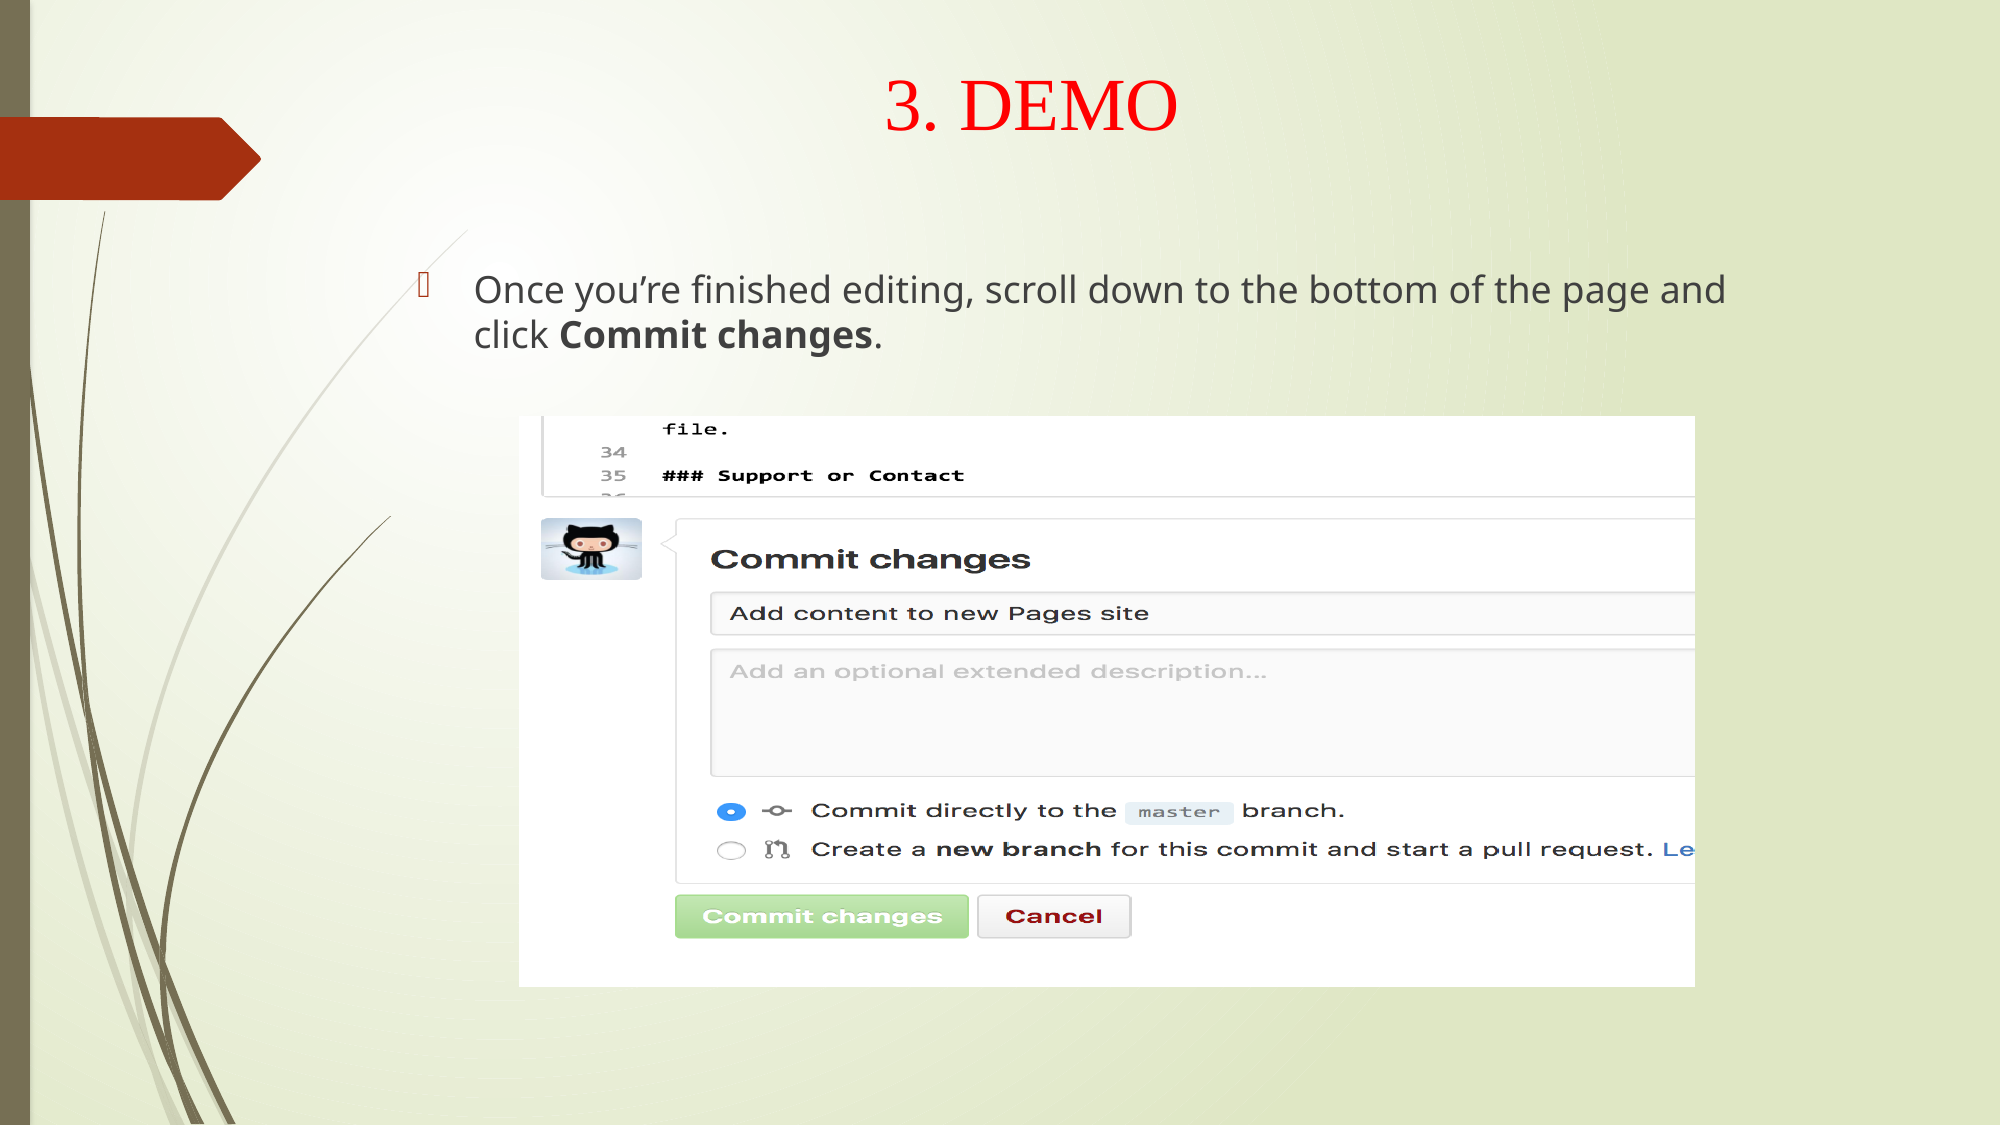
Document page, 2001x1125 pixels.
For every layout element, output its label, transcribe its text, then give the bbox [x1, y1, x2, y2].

text_box 3. DEMO [301, 48, 1764, 259]
picture [519, 416, 1696, 988]
list Once you’re finished editing, scroll down to the bottom of the page and click Commit changes. [402, 258, 1865, 385]
